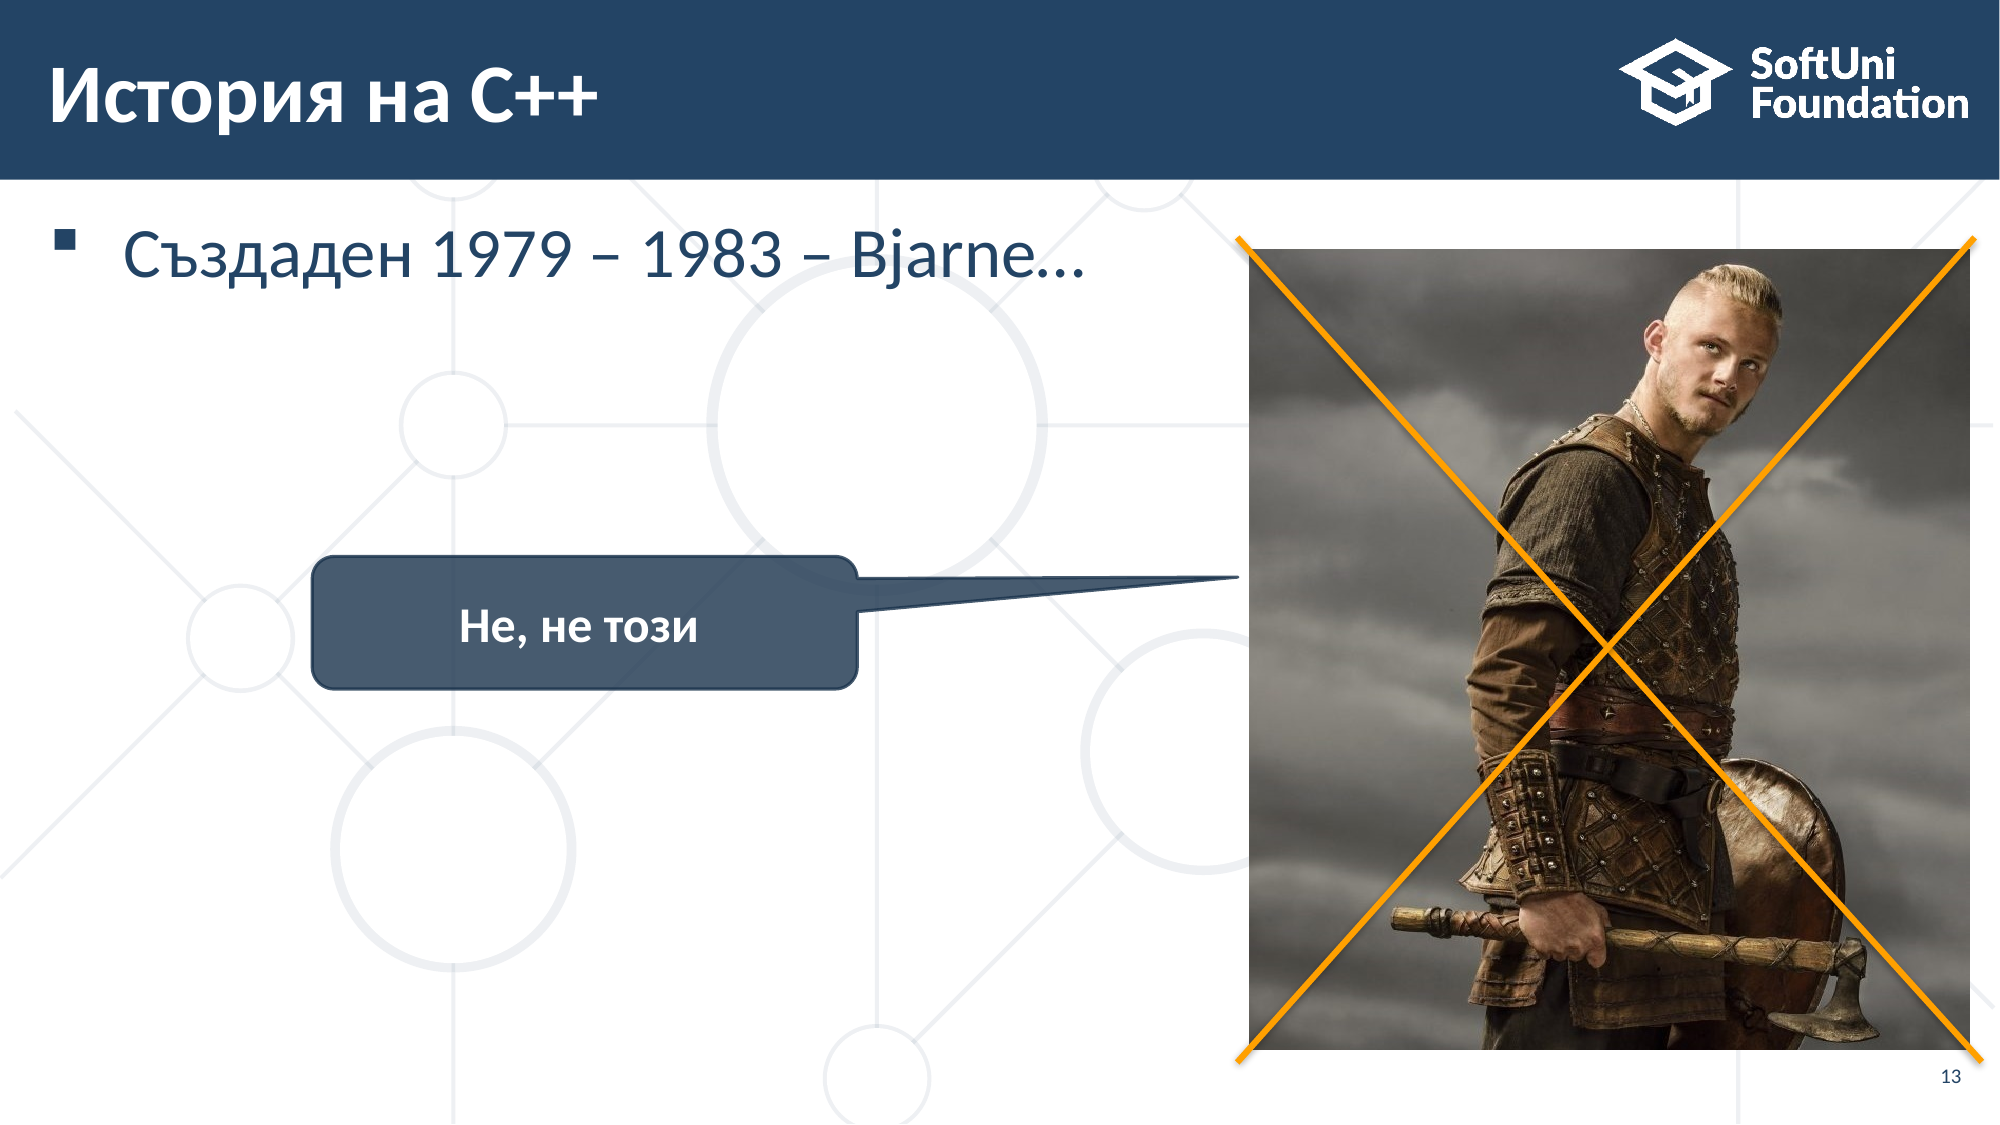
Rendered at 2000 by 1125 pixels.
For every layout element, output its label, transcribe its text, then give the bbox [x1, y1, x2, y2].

picture [1618, 38, 1968, 126]
slide_number 13 [1896, 1072, 1968, 1101]
list Създаден 1979 – 1983 – Bjarne… [31, 196, 1970, 1050]
text_box Не, не този [310, 554, 1230, 692]
title История на С++ [31, 16, 1591, 162]
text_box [1978, 237, 1983, 1063]
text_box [1236, 237, 1975, 1063]
